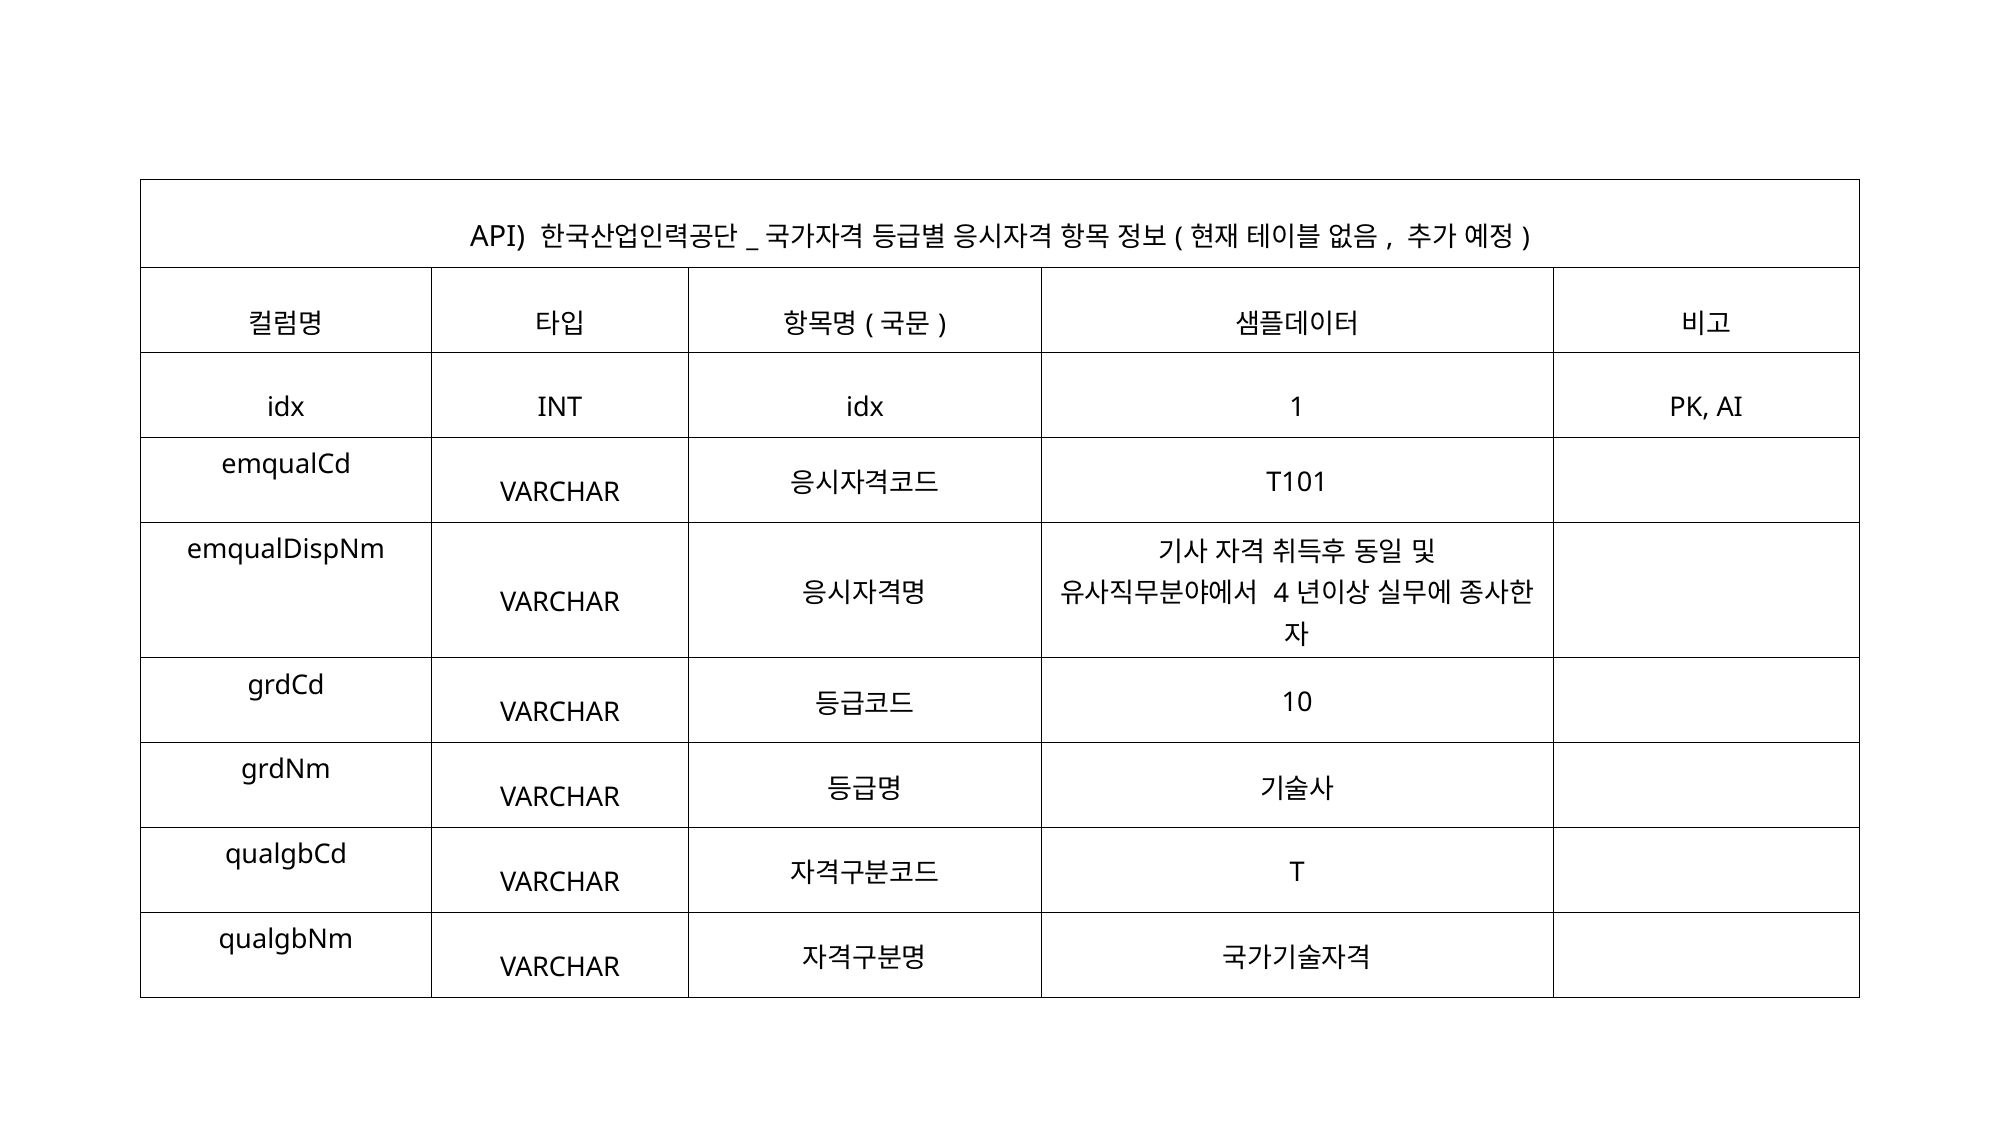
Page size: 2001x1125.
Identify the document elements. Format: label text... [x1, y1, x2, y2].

table_cell VARCHAR [432, 523, 688, 657]
table_cell 국가기술자격 [1042, 913, 1553, 997]
table_cell 컬럼명 [141, 268, 431, 352]
table_cell emqualDispNm [141, 523, 431, 657]
table_cell 기사 자격 취득후 동일 및 유사직무분야에서 4년이상 실무에 종사한 자 [1042, 523, 1553, 657]
table_cell 타입 [432, 268, 688, 352]
table_cell VARCHAR [432, 658, 688, 742]
table_cell 1 [1042, 353, 1553, 437]
table_cell [1554, 743, 1859, 827]
table_cell VARCHAR [432, 828, 688, 912]
table_cell PK, AI [1554, 353, 1859, 437]
table_cell grdCd [141, 658, 431, 742]
table_cell 기술사 [1042, 743, 1553, 827]
table_cell VARCHAR [432, 913, 688, 997]
table_cell T [1042, 828, 1553, 912]
table_cell VARCHAR [432, 438, 688, 522]
table_cell 10 [1042, 658, 1553, 742]
table_cell idx [141, 353, 431, 437]
table_cell 샘플데이터 [1042, 268, 1553, 352]
table_cell 응시자격명 [689, 523, 1041, 657]
table_cell VARCHAR [432, 743, 688, 827]
table_cell grdNm [141, 743, 431, 827]
table_cell [1554, 438, 1859, 522]
table_cell 응시자격코드 [689, 438, 1041, 522]
table_cell emqualCd [141, 438, 431, 522]
table_cell INT [432, 353, 688, 437]
table_cell 등급코드 [689, 658, 1041, 742]
table_cell 자격구분코드 [689, 828, 1041, 912]
table_cell 자격구분명 [689, 913, 1041, 997]
table_header API) 한국산업인력공단_국가자격 등급별 응시자격 항목 정보(현재 테이블 없음, 추가 예정) [141, 180, 1859, 267]
table_cell 항목명(국문) [689, 268, 1041, 352]
table_cell [1554, 913, 1859, 997]
table_cell T101 [1042, 438, 1553, 522]
table_cell 비고 [1554, 268, 1859, 352]
table_cell [1554, 523, 1859, 657]
table_cell qualgbCd [141, 828, 431, 912]
table_cell qualgbNm [141, 913, 431, 997]
table_cell [1554, 658, 1859, 742]
table_cell idx [689, 353, 1041, 437]
table_cell [1554, 828, 1859, 912]
table_cell 등급명 [689, 743, 1041, 827]
